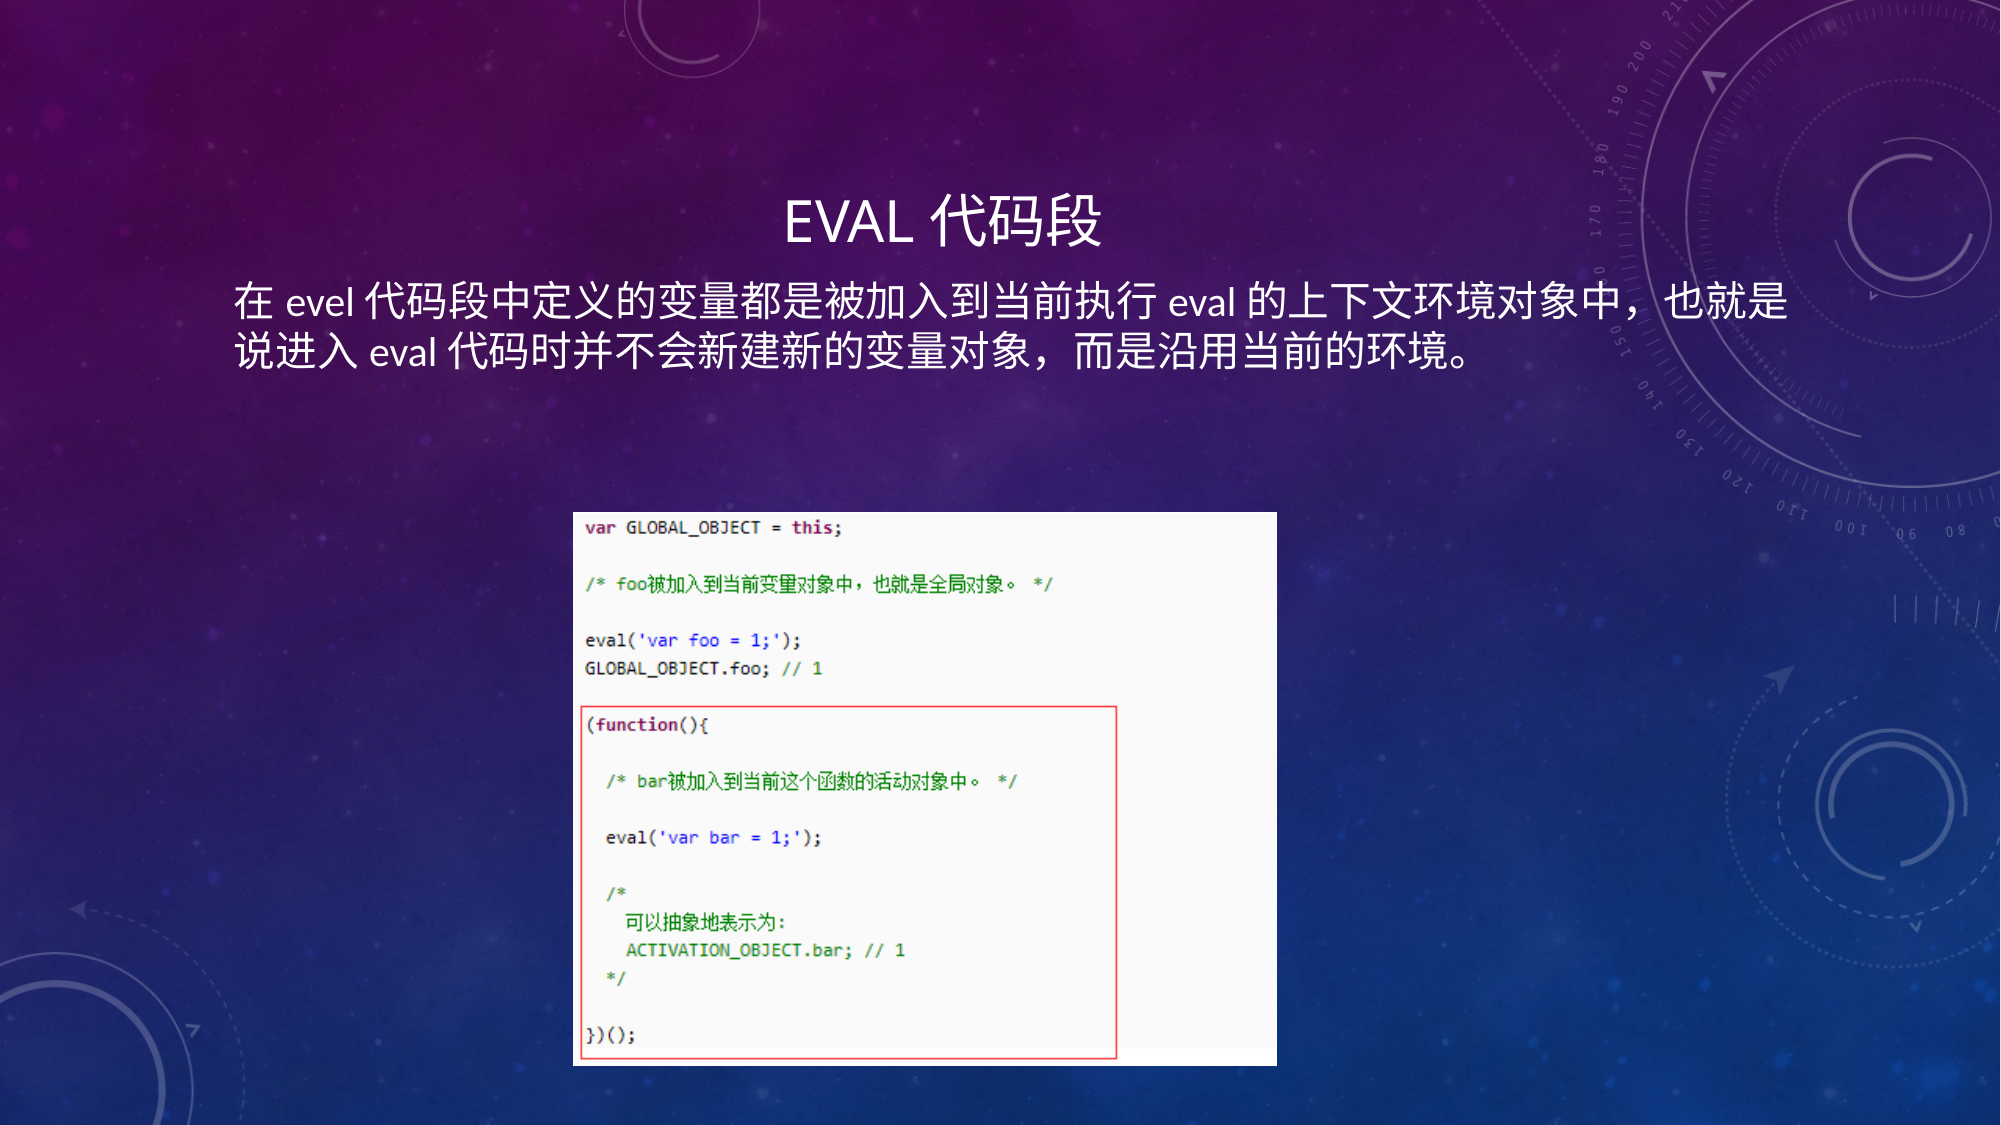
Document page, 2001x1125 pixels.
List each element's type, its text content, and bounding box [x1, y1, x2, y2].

title eval代码段 [112, 99, 1775, 339]
text_box 在evel代码段中定义的变量都是被加入到当前执行eval的上下文环境对象中，也就是说进入eval代码时并不会新建新的变量对象，而是沿用当前的环境。 [219, 267, 1812, 432]
picture [0, 0, 2001, 1125]
